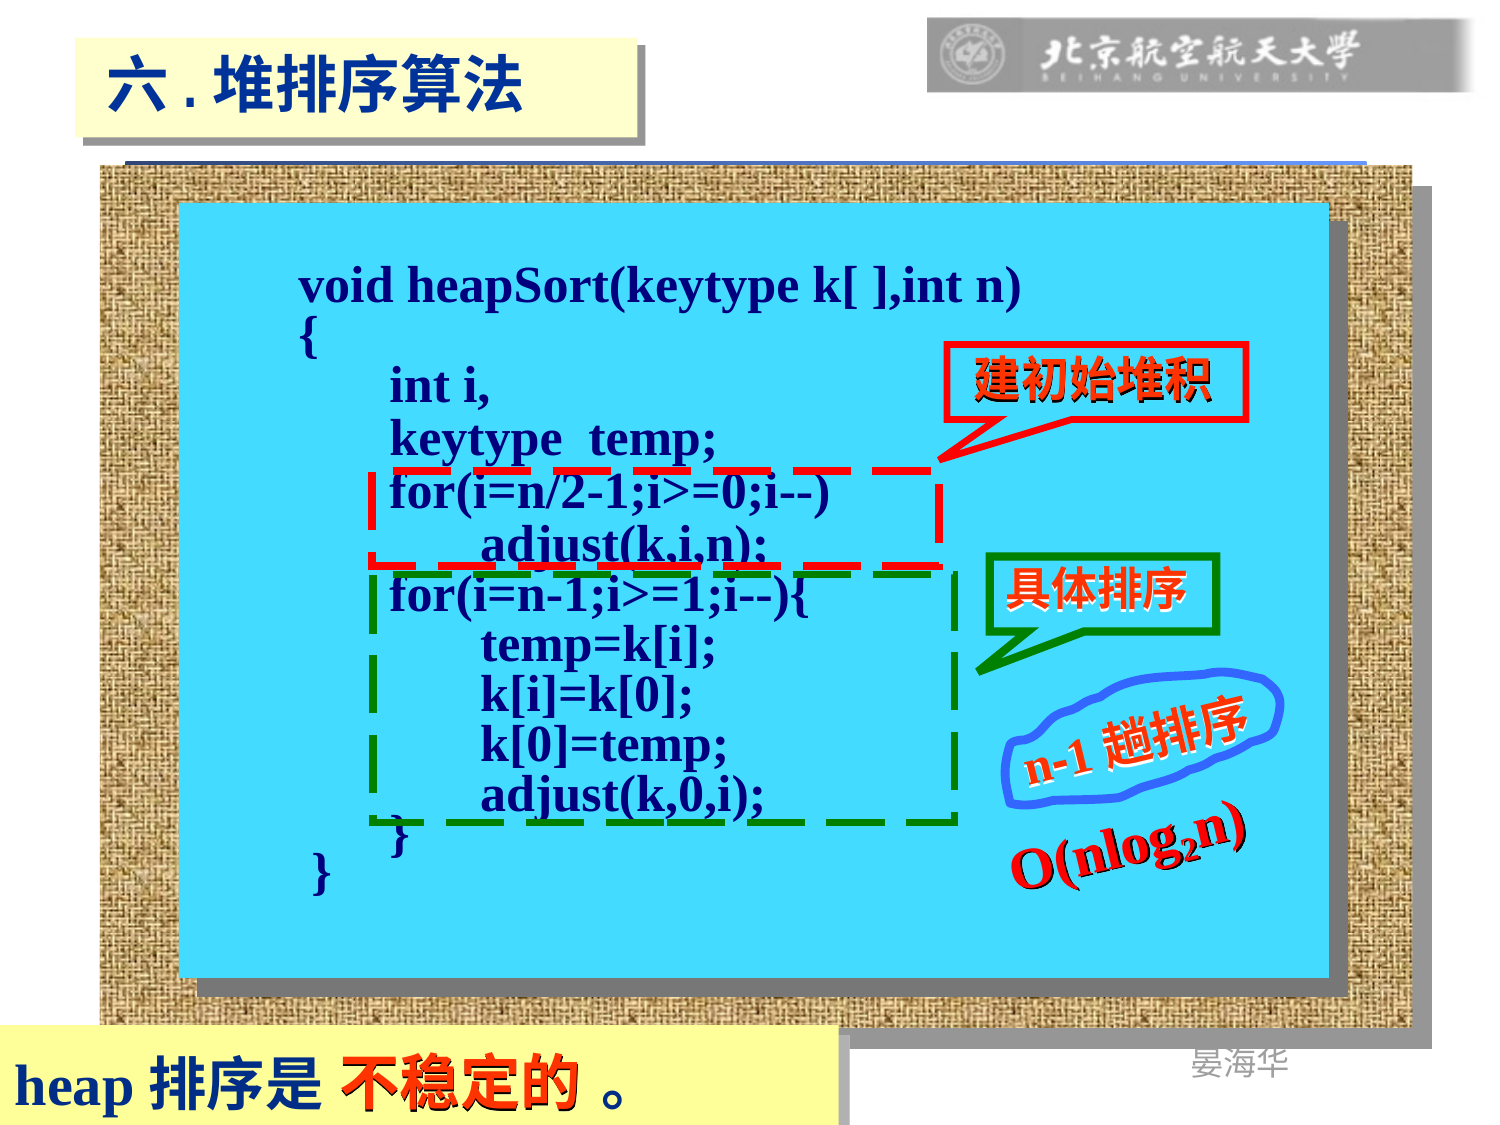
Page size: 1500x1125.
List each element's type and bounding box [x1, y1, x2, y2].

text_box [372, 552, 1267, 823]
text_box [371, 341, 1289, 567]
text_box [0, 1024, 908, 1125]
picture [927, 0, 1500, 102]
text_box [62, 37, 638, 138]
text_box [99, 165, 1413, 1029]
text_box [1001, 668, 1342, 807]
